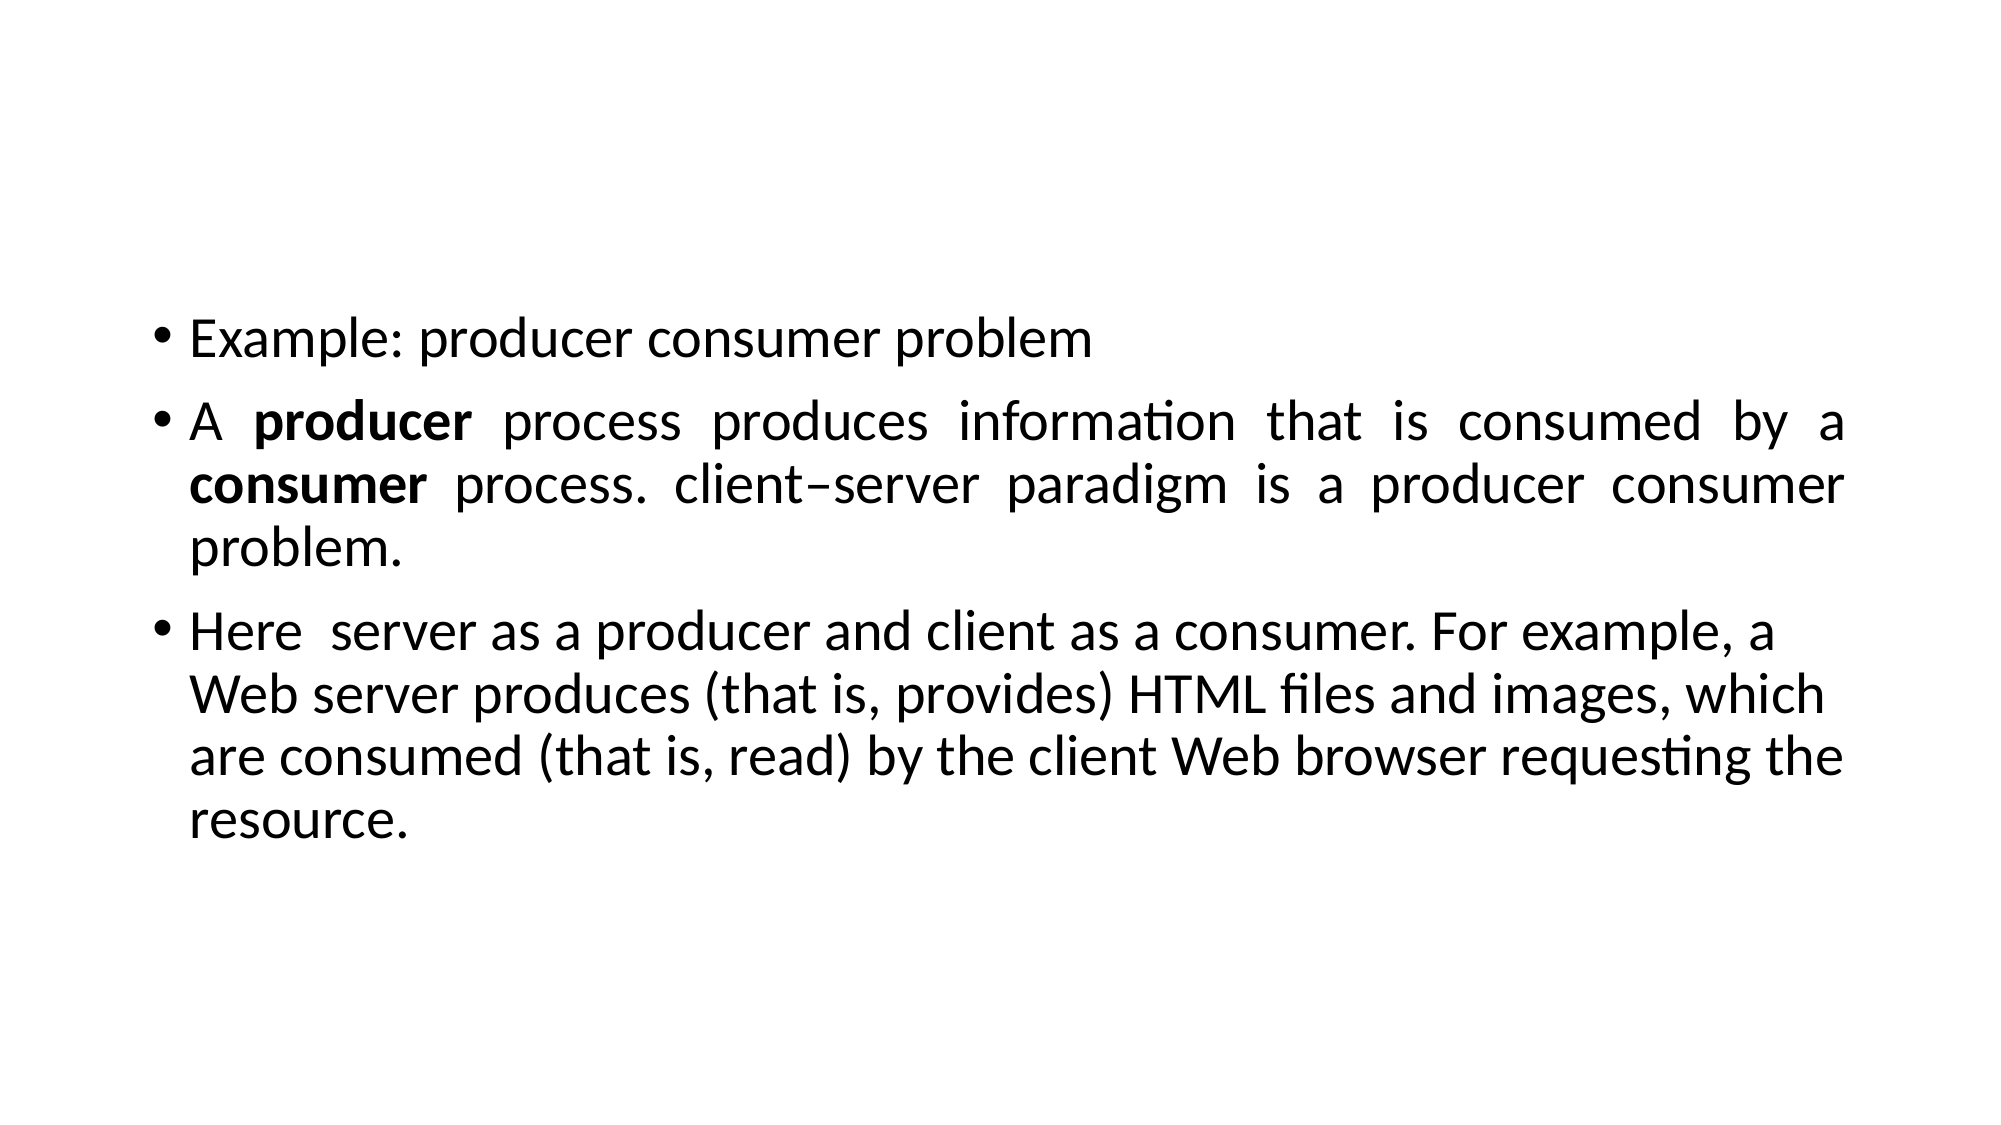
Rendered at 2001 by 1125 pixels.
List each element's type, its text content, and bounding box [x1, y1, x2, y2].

list Example: producer consumer problem A producer process produces information that is consumed by a consumer process. client–server paradigm is a producer consumer problem. Here server as a producer and client as a consumer. For example, a Web server produces (that is, provides) HTML files and images, which are consumed (that is, read) by the client Web browser requesting the resource. [137, 299, 1863, 1014]
